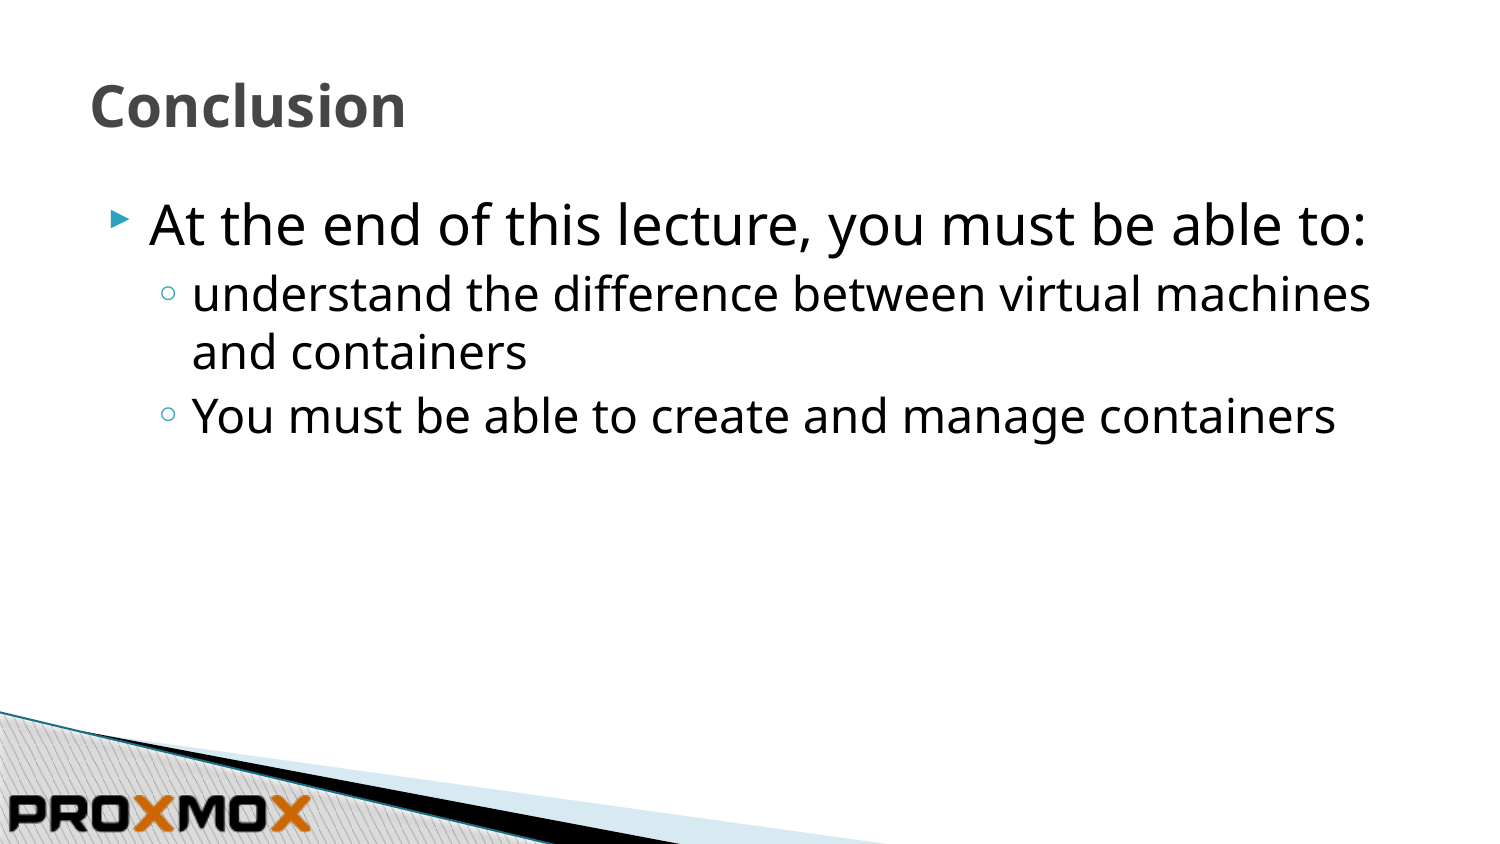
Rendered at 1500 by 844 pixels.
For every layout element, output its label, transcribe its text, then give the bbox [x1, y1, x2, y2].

title Conclusion [75, 33, 1425, 175]
picture [0, 784, 326, 839]
list At the end of this lecture, you must be able to: understand the difference between virtual machines and containers You must be able to create and manage containers [75, 182, 1425, 740]
